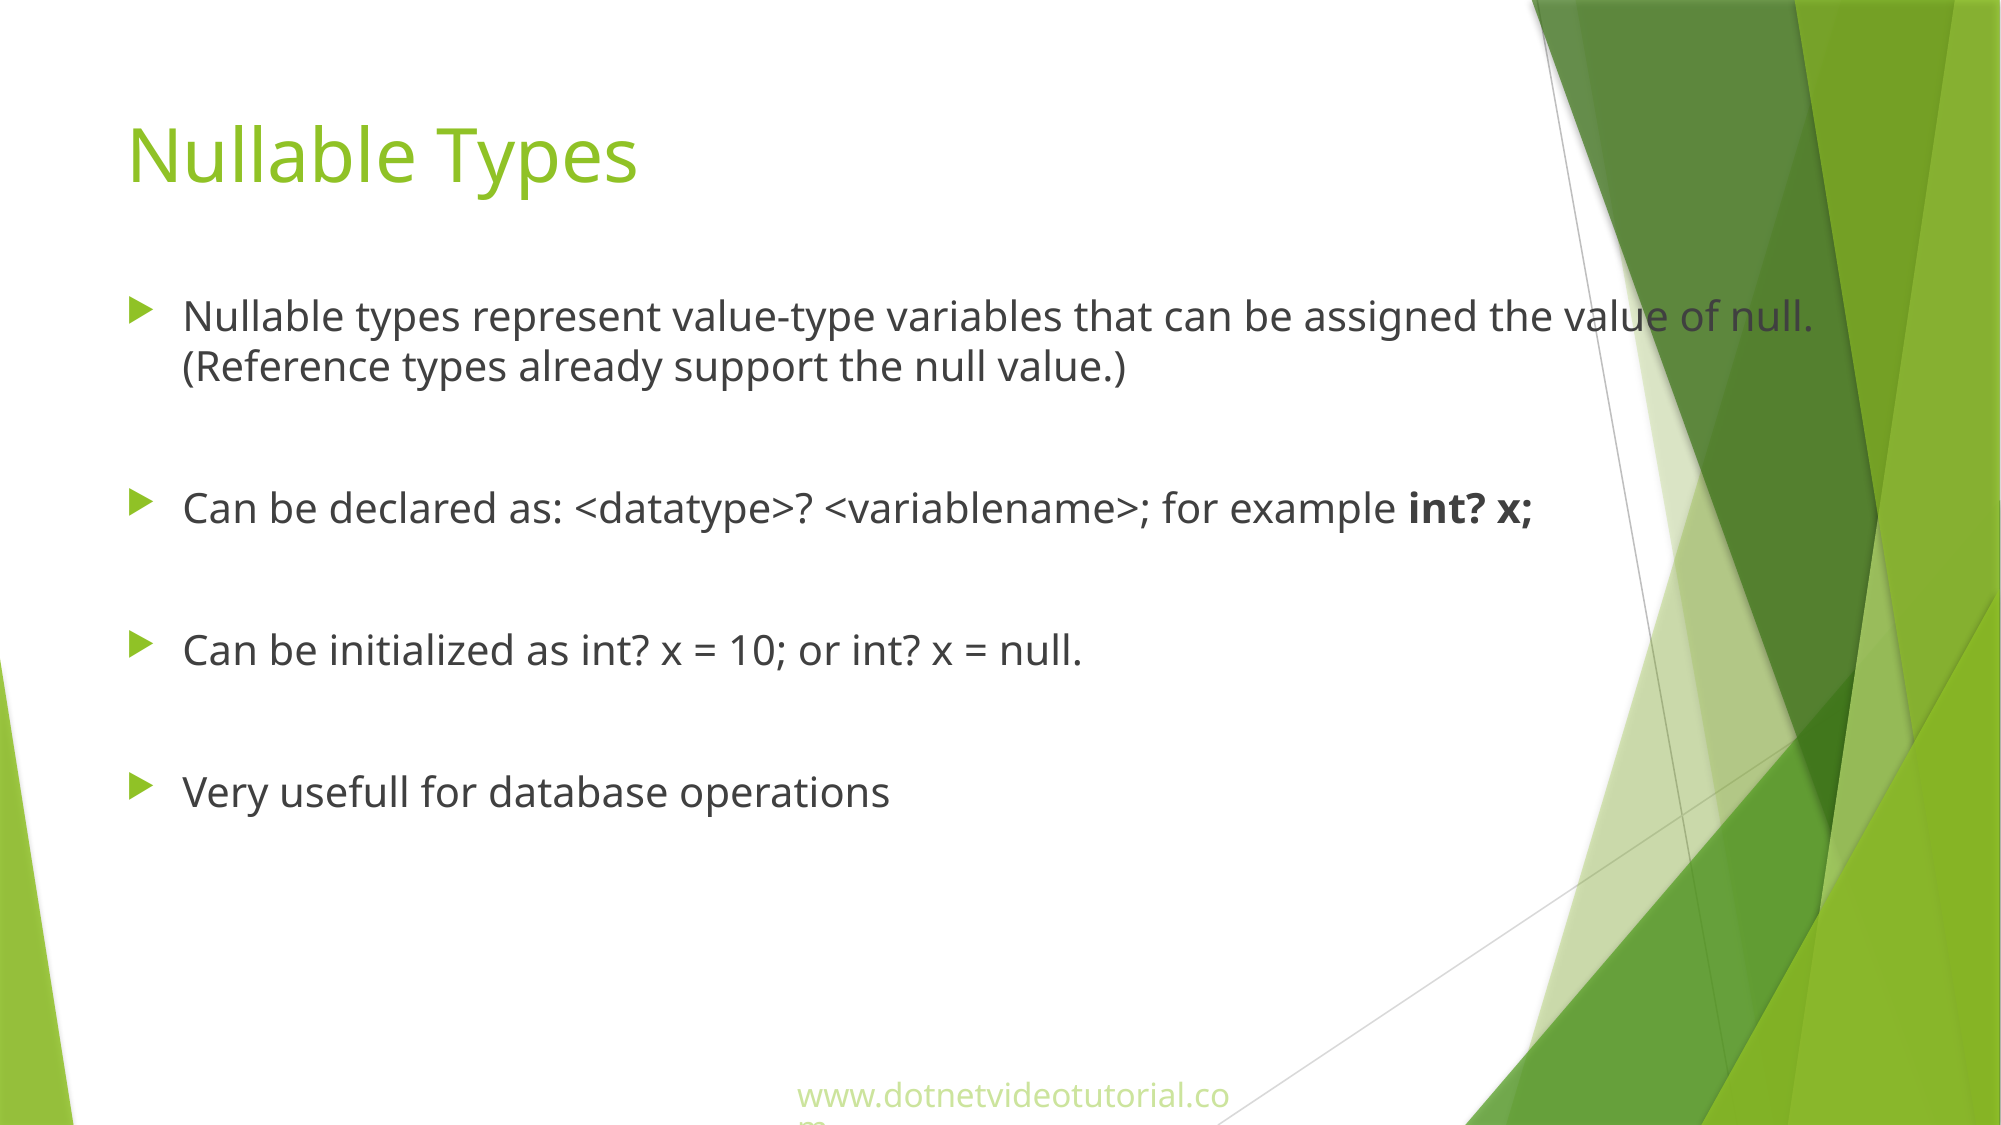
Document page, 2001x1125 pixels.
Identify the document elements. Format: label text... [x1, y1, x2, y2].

text_box www.dotnetvideotutorial.com [782, 1066, 1265, 1125]
list Nullable types represent value-type variables that can be assigned the value of null. (Reference types already support the null value.) Can be declared as: <datatype>? <variablename>; for example int? x; Can be initialized as int? x = 10; or int? x = null. Very usefull for database operations [111, 282, 1865, 1024]
title Nullable Types [111, 99, 1522, 282]
